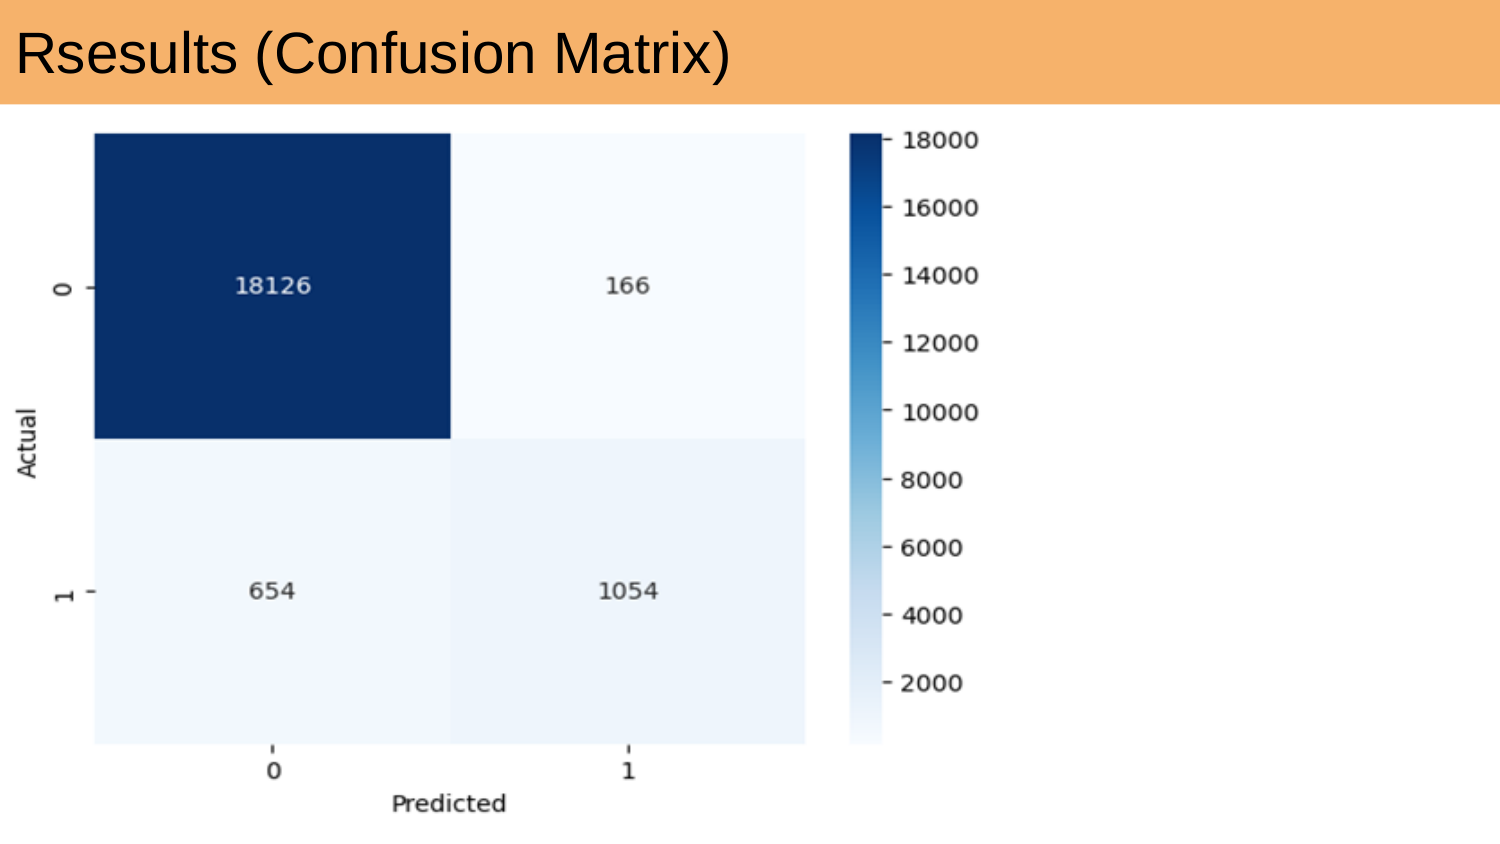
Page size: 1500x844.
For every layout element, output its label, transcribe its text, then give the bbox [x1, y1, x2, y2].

title Rsesults (Confusion Matrix) [0, 0, 1500, 105]
picture [0, 114, 997, 832]
